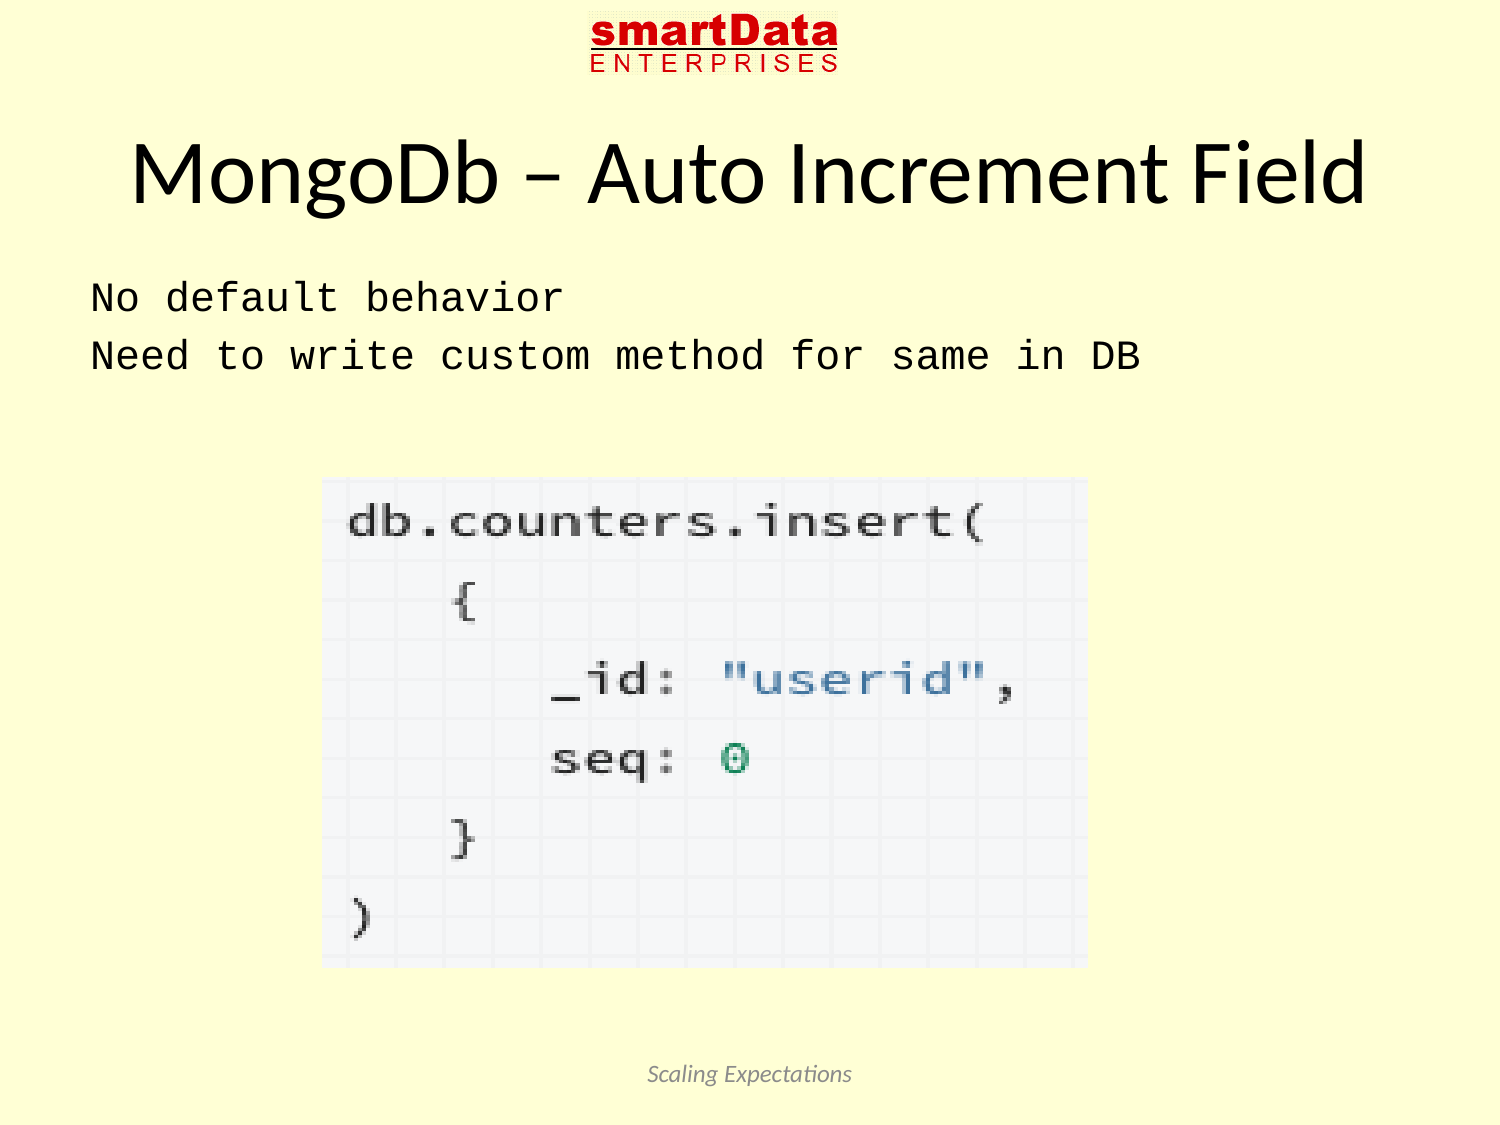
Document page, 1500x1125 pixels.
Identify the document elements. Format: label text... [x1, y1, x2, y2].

picture [586, 11, 838, 76]
list No default behavior Need to write custom method for same in DB [75, 262, 1425, 1005]
picture [322, 477, 1088, 968]
footer Scaling Expectations [512, 1042, 988, 1103]
title MongoDb – Auto Increment Field [75, 72, 1425, 261]
